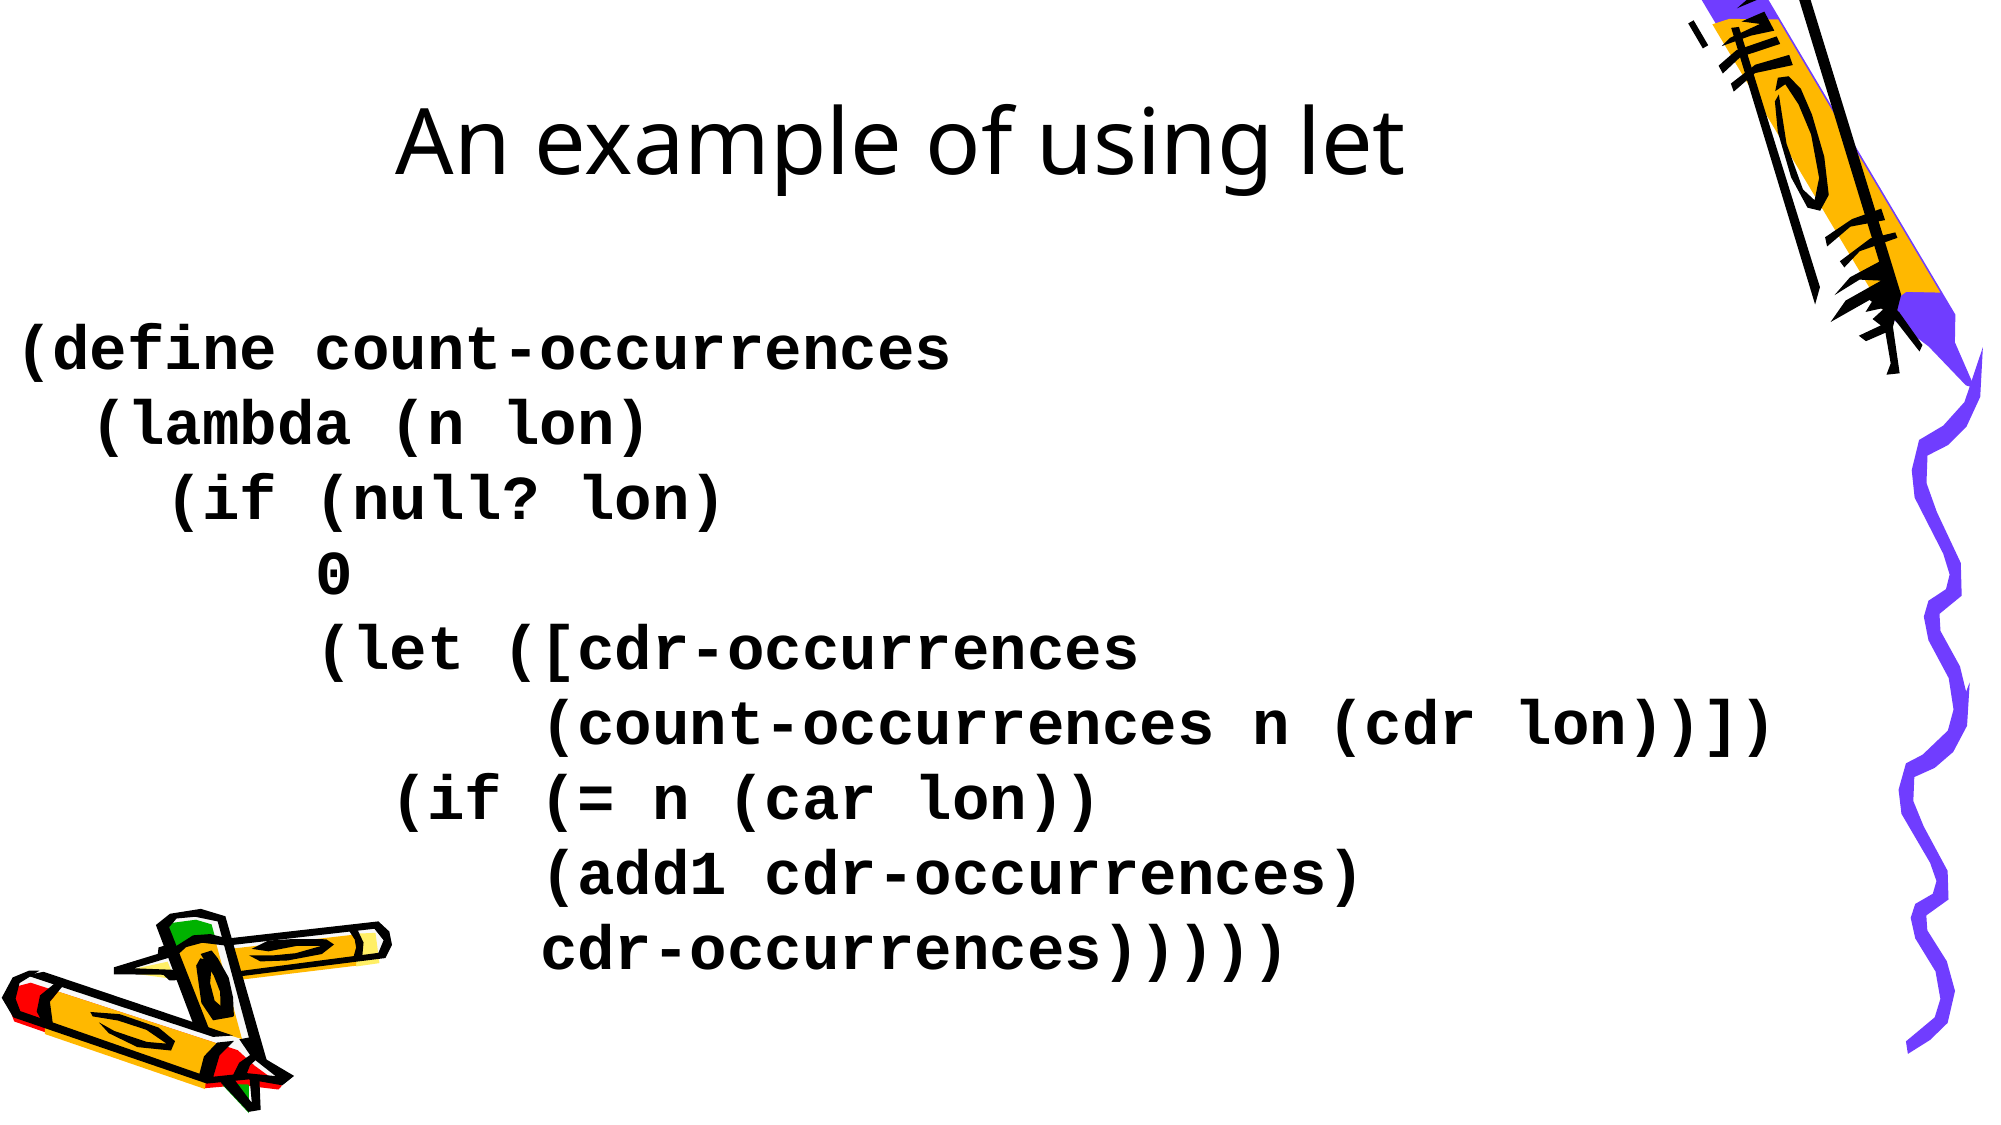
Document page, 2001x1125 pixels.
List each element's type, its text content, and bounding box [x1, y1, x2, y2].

list (define count-occurrences (lambda (n lon) (if (null? lon) 0 (let ([cdr-occurrences (count-occurrences n (cdr lon))]) (if (= n (car lon)) (add1 cdr-occurrences) cdr-occurrences))))) [0, 299, 1834, 901]
title An example of using let [149, 24, 1653, 201]
